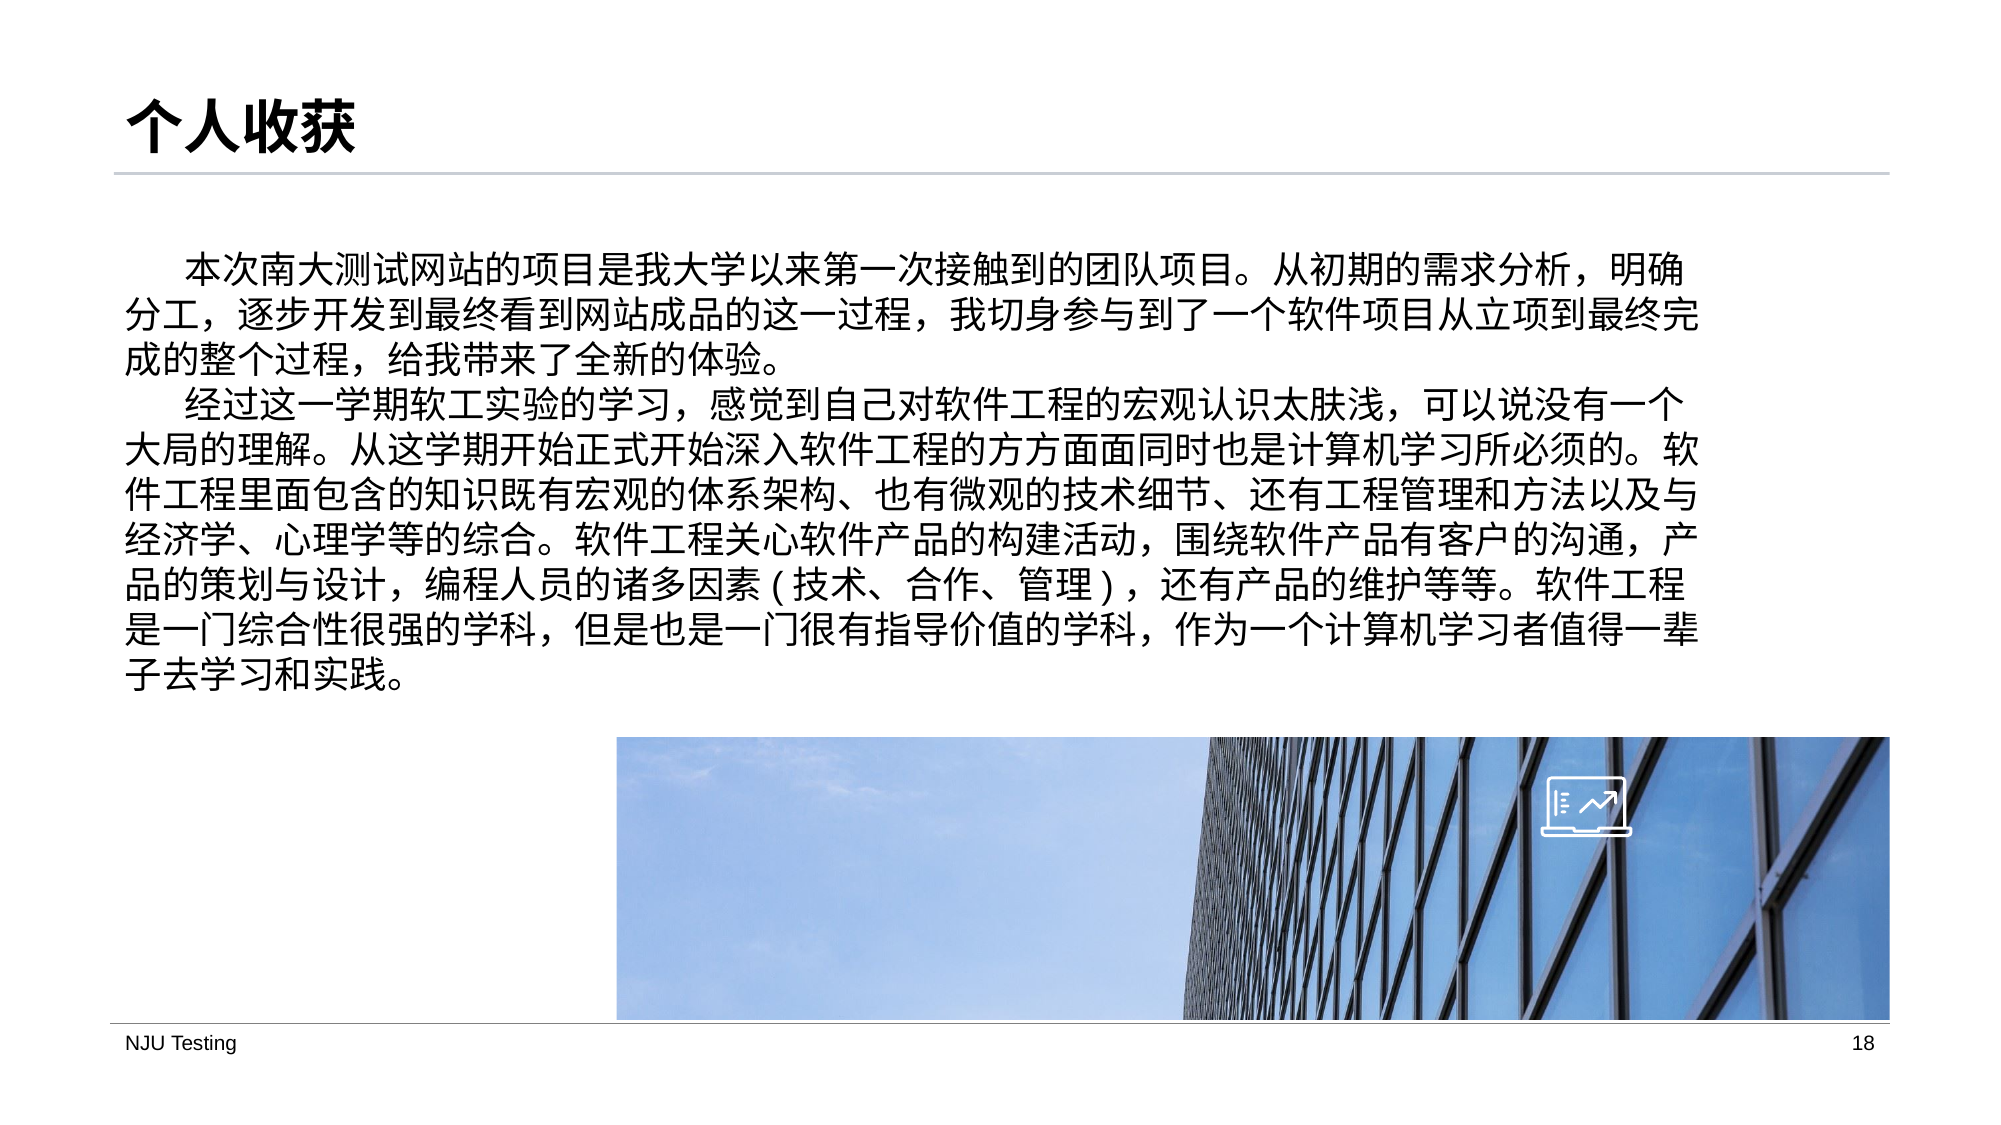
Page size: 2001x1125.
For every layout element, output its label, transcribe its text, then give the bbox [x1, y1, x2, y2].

text_box 本次南大测试网站的项目是我大学以来第一次接触到的团队项目。从初期的需求分析，明确分工，逐步开发到最终看到网站成品的这一过程，我切身参与到了一个软件项目从立项到最终完成的整个过程，给我带来了全新的体验。 经过这一学期软工实验的学习，感觉到自己对软件工程的宏观认识太肤浅，可以说没有一个大局的理解。从这学期开始正式开始深入软件工程的方方面面同时也是计算机学习所必须的。软件工程里面包含的知识既有宏观的体系架构、也有微观的技术细节、还有工程管理和方法以及与经济学、心理学等的综合。软件工程关心软件产品的构建活动，围绕软件产品有客户的沟通，产品的策划与设计，编程人员的诸多因素(技术、合作、管理)，还有产品的维护等等。软件工程是一门综合性很强的学科，但是也是一门很有指导价值的学科，作为一个计算机学习者值得一辈子去学习和实践。 [109, 238, 1731, 704]
footer NJU Testing [109, 1025, 616, 1059]
title 个人收获 [109, 0, 1890, 169]
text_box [616, 737, 1890, 1110]
